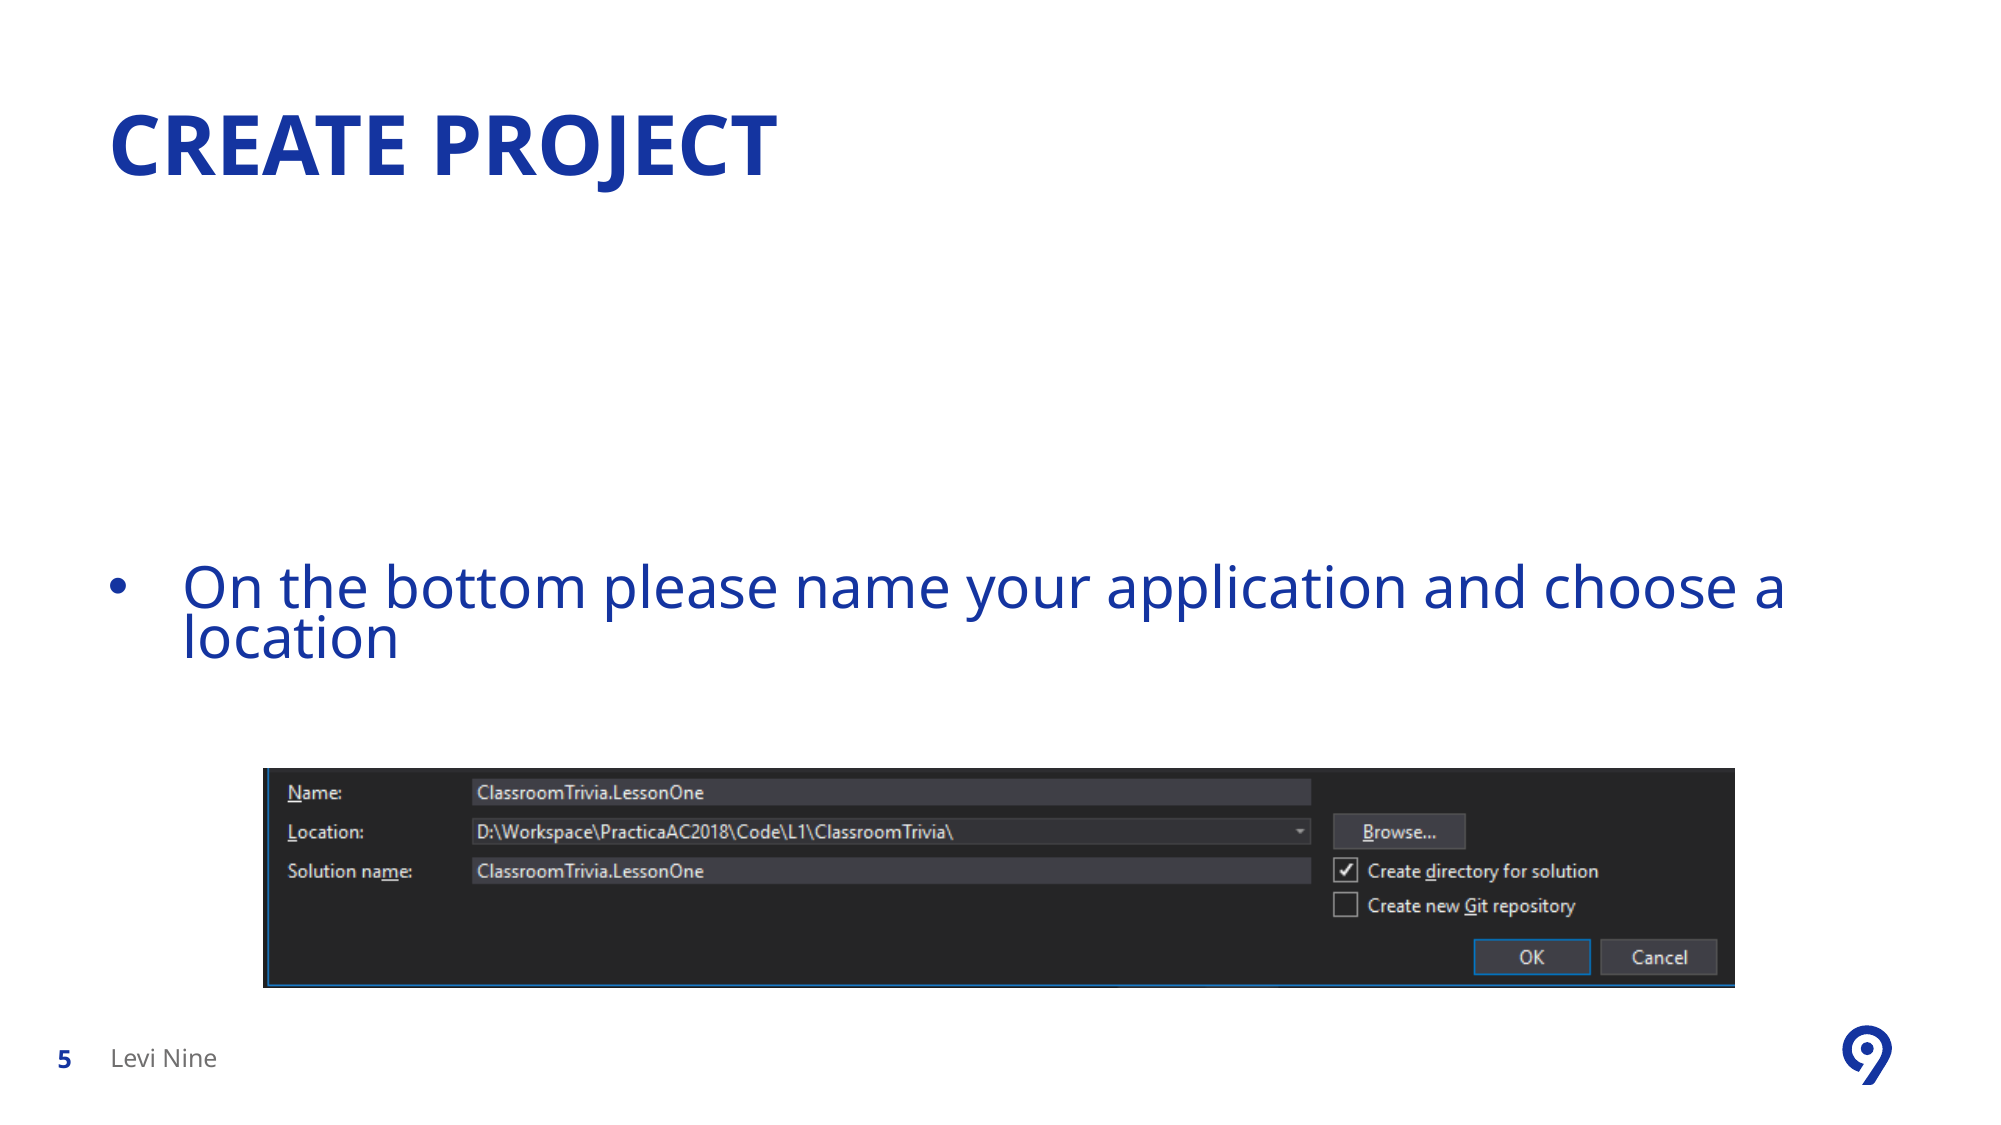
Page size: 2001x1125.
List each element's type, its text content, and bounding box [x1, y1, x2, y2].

slide_number 5 [57, 1045, 103, 1077]
list On the bottom please name your application and choose a location [108, 253, 1891, 988]
picture [263, 768, 1735, 988]
title Create Project [108, 84, 1891, 225]
footer Levi Nine [110, 1045, 1573, 1077]
